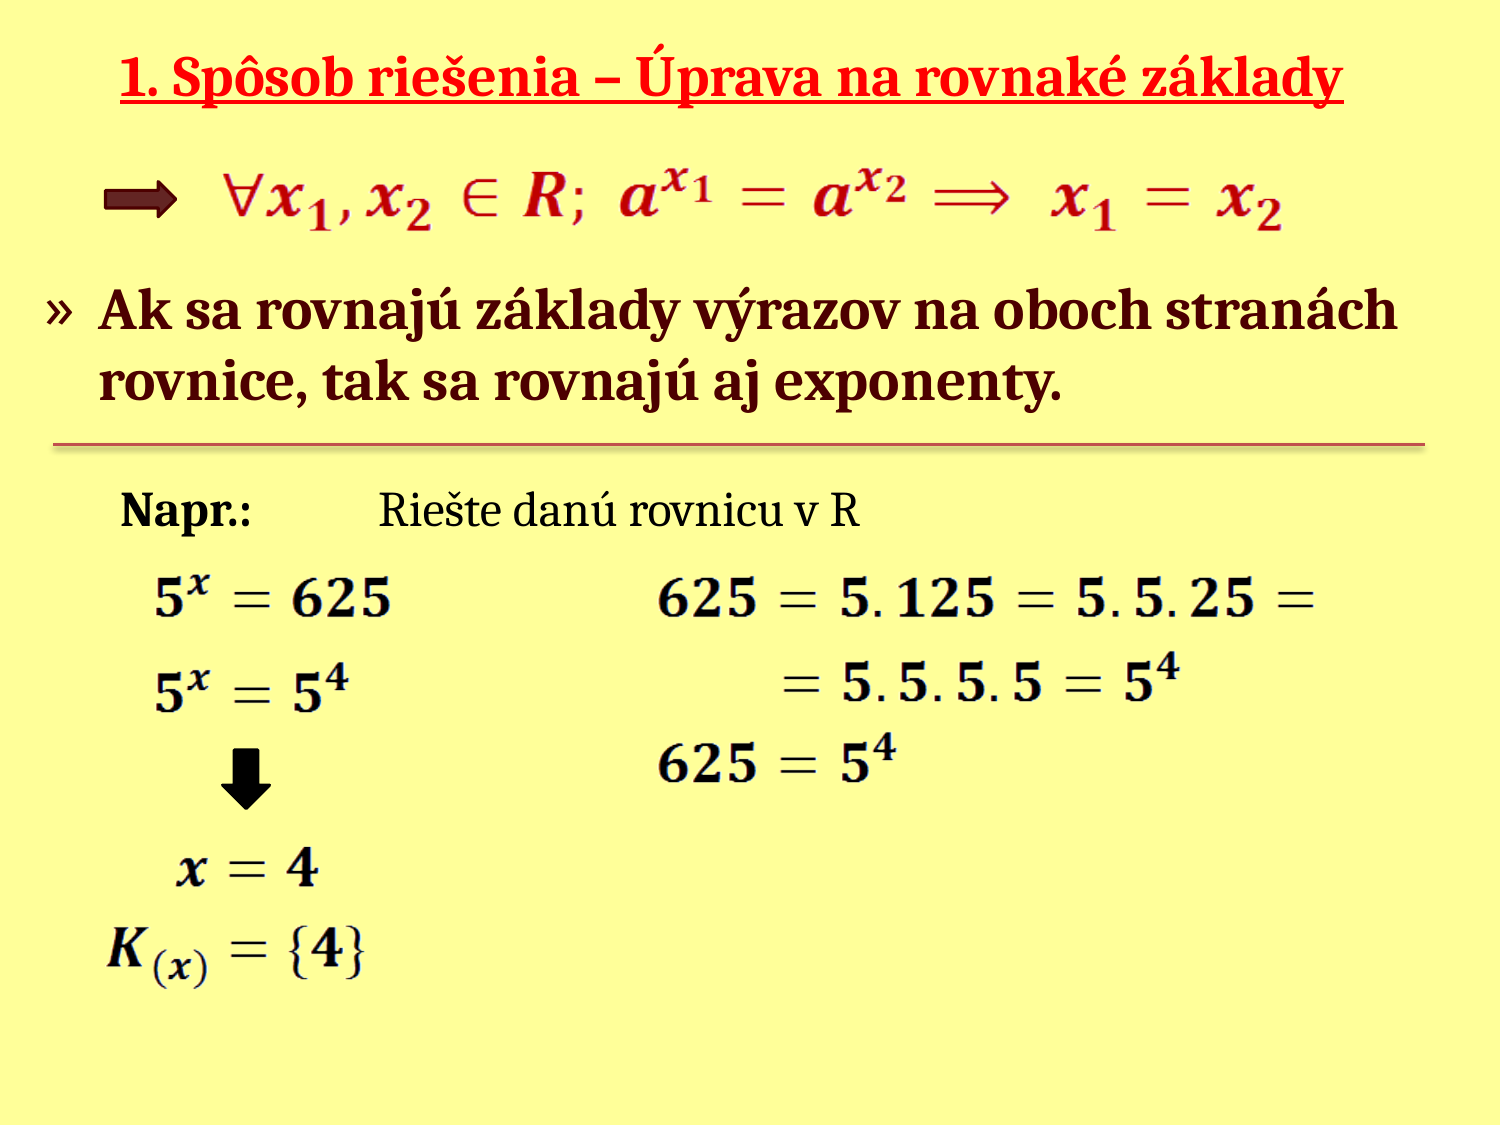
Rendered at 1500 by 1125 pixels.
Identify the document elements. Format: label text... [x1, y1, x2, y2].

picture [655, 562, 1318, 641]
text_box 1. Spôsob riešenia – Úprava na rovnaké základy [105, 30, 1425, 116]
text_box Riešte danú rovnicu v R [363, 468, 926, 544]
text_box Napr.: [105, 468, 282, 544]
picture [175, 831, 320, 911]
list Ak sa rovnajú základy výrazov na oboch stranách rovnice, tak sa rovnajú aj exponenty. [29, 262, 1425, 469]
text_box [221, 748, 271, 810]
text_box [103, 180, 177, 219]
picture [222, 153, 1290, 244]
picture [152, 655, 353, 738]
picture [655, 644, 1184, 809]
picture [105, 913, 369, 1002]
picture [152, 562, 395, 641]
